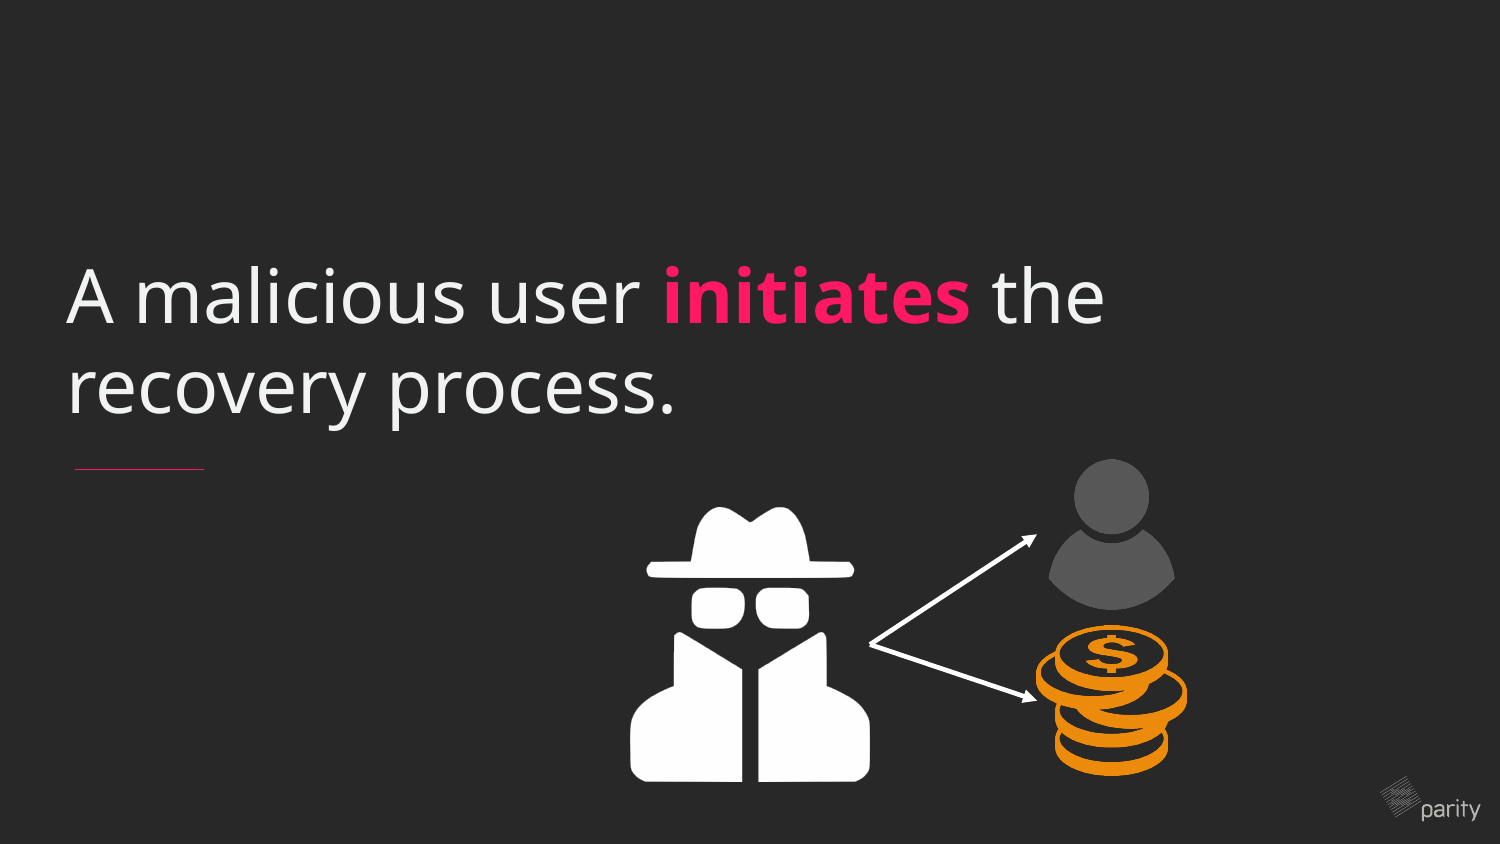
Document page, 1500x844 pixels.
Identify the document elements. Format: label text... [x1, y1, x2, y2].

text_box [869, 644, 1038, 701]
picture [1036, 459, 1188, 610]
title A malicious user initiates the recovery process. [51, 132, 1187, 444]
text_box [869, 534, 1038, 643]
picture [629, 507, 871, 782]
picture [1036, 625, 1188, 776]
